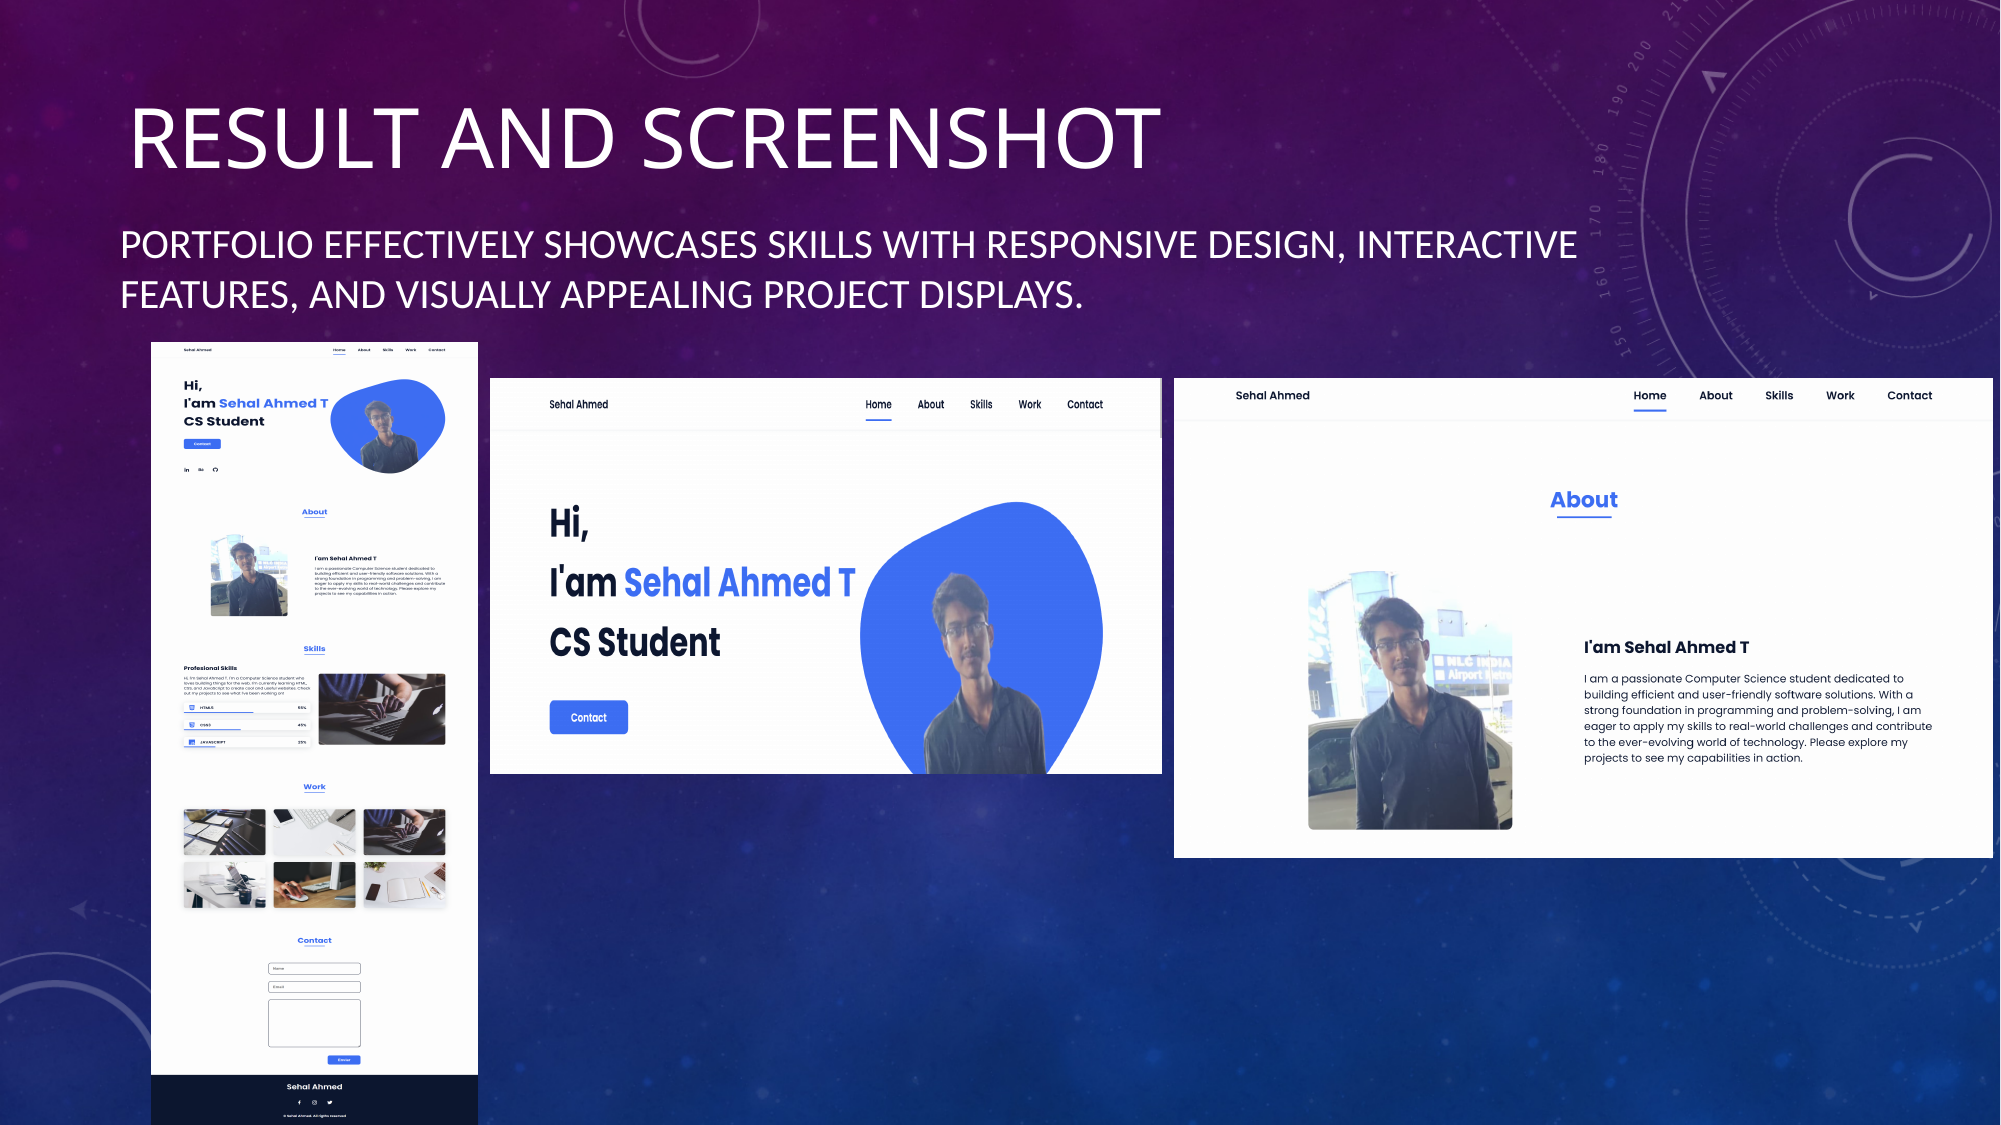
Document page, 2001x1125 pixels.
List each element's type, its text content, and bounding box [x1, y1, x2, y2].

list Portfolio effectively showcases skills with responsive design, interactive features, and visually appealing project displays. [104, 209, 1782, 351]
picture [0, 0, 2001, 1125]
title Result and Screenshot [112, 51, 1775, 193]
